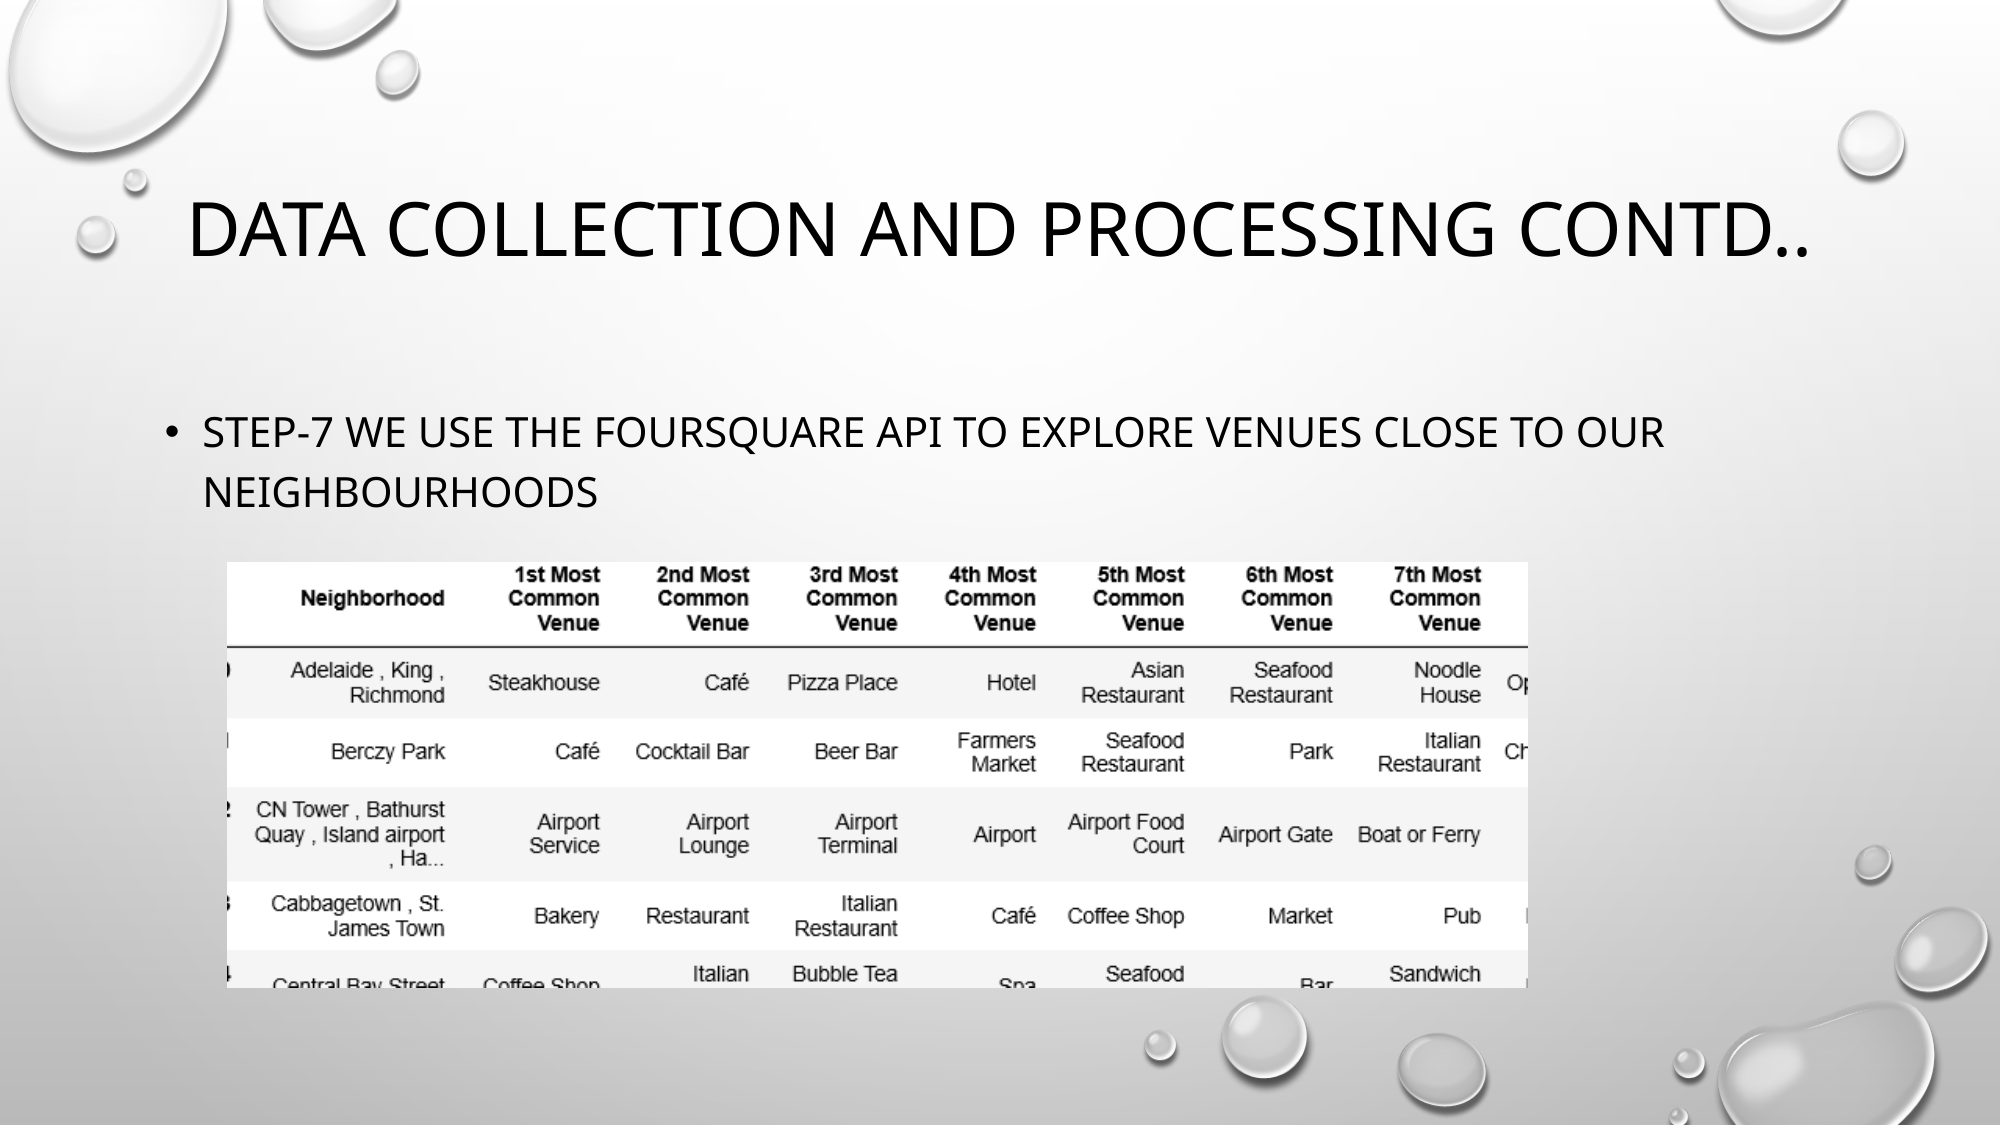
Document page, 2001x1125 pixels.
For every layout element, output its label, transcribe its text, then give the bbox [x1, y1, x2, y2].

list Step-7 We use the foursquare api to explore venues close to our neighbourhoods [149, 388, 1850, 950]
title Data collection and processing contd.. [149, 101, 1851, 364]
picture [0, 0, 2000, 1125]
